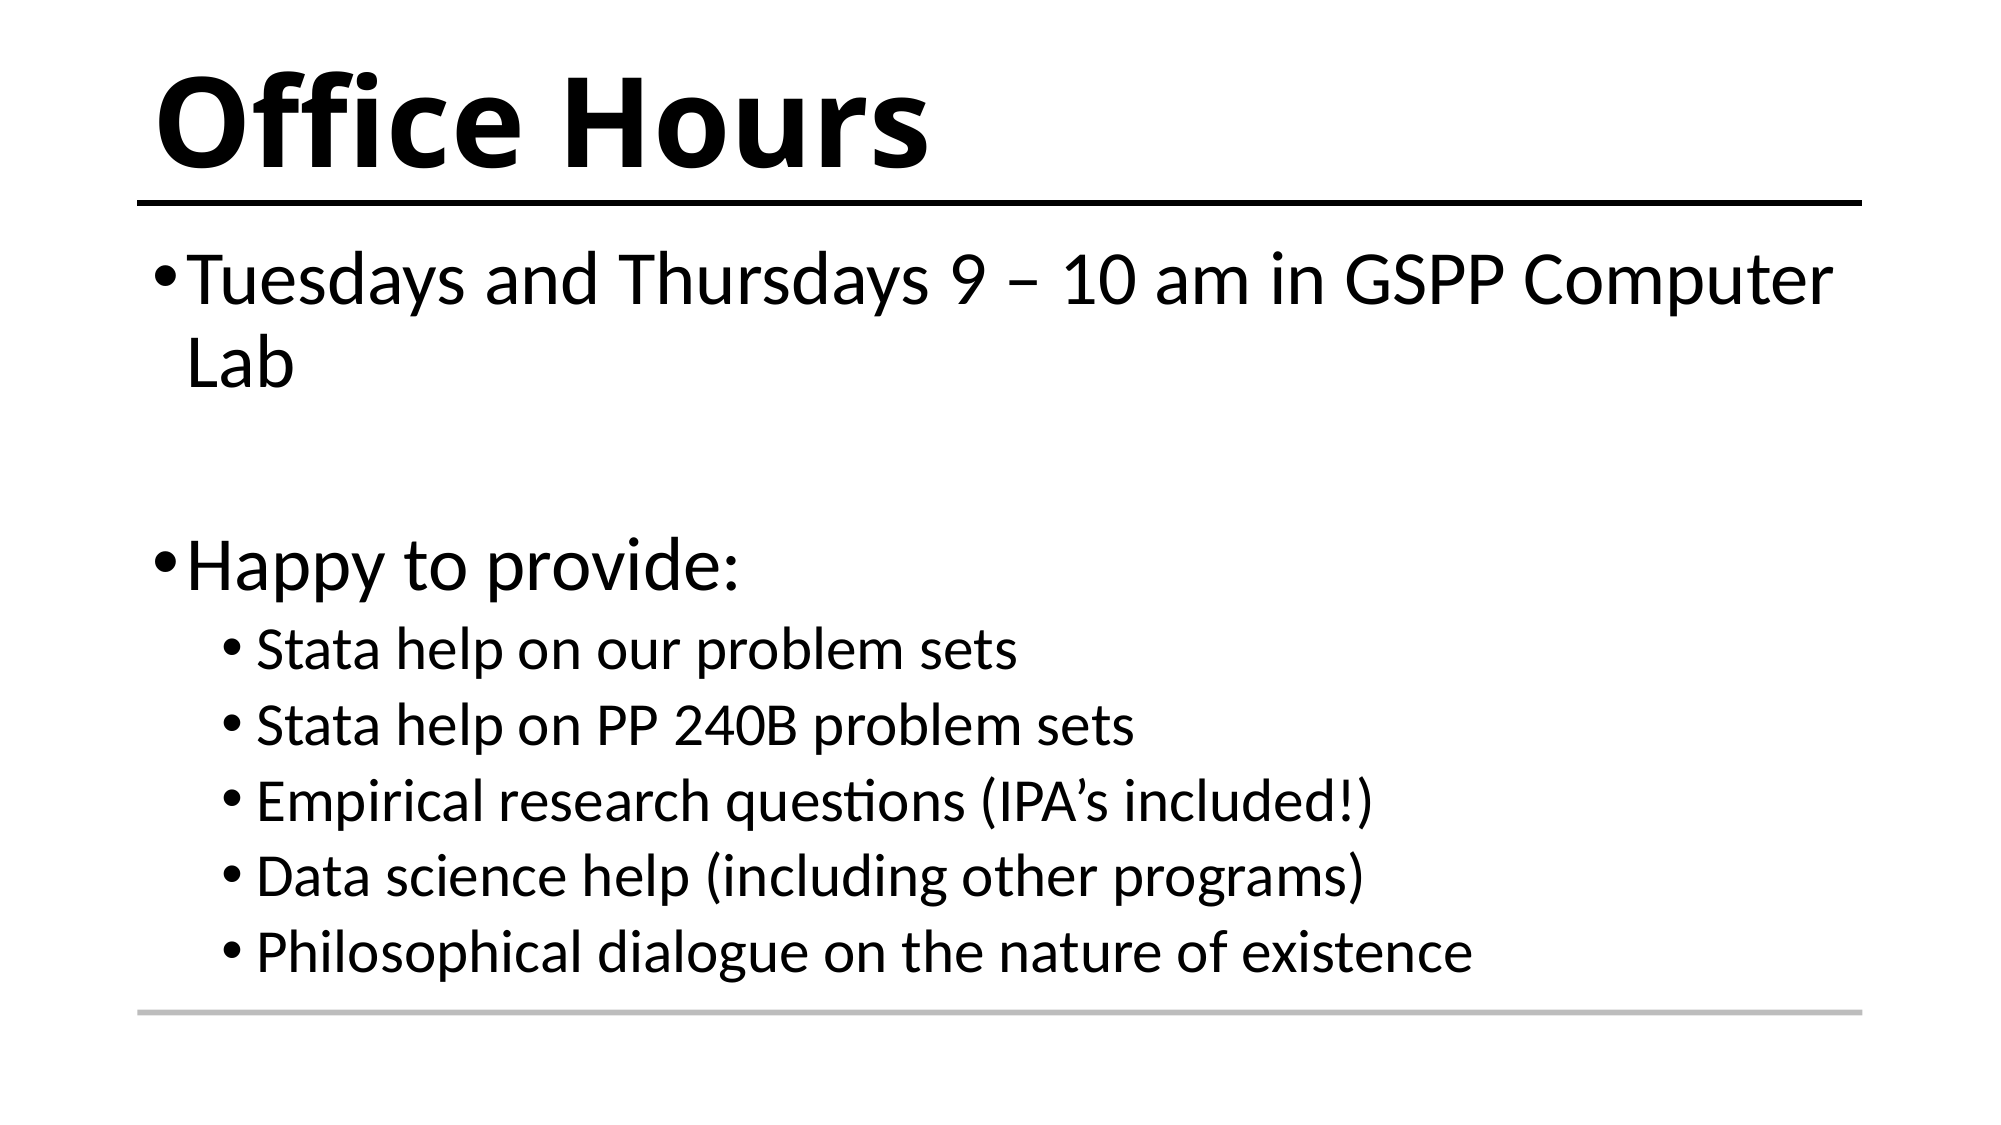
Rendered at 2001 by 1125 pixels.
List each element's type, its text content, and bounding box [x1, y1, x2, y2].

title Office Hours [134, 19, 1866, 234]
list Tuesdays and Thursdays 9 – 10 am in GSPP Computer Lab Happy to provide: Stata help on our problem sets Stata help on PP 240B problem sets Empirical research questions (IPA’s included!) Data science help (including other programs) Philosophical dialogue on the nature of existence [137, 230, 1863, 998]
